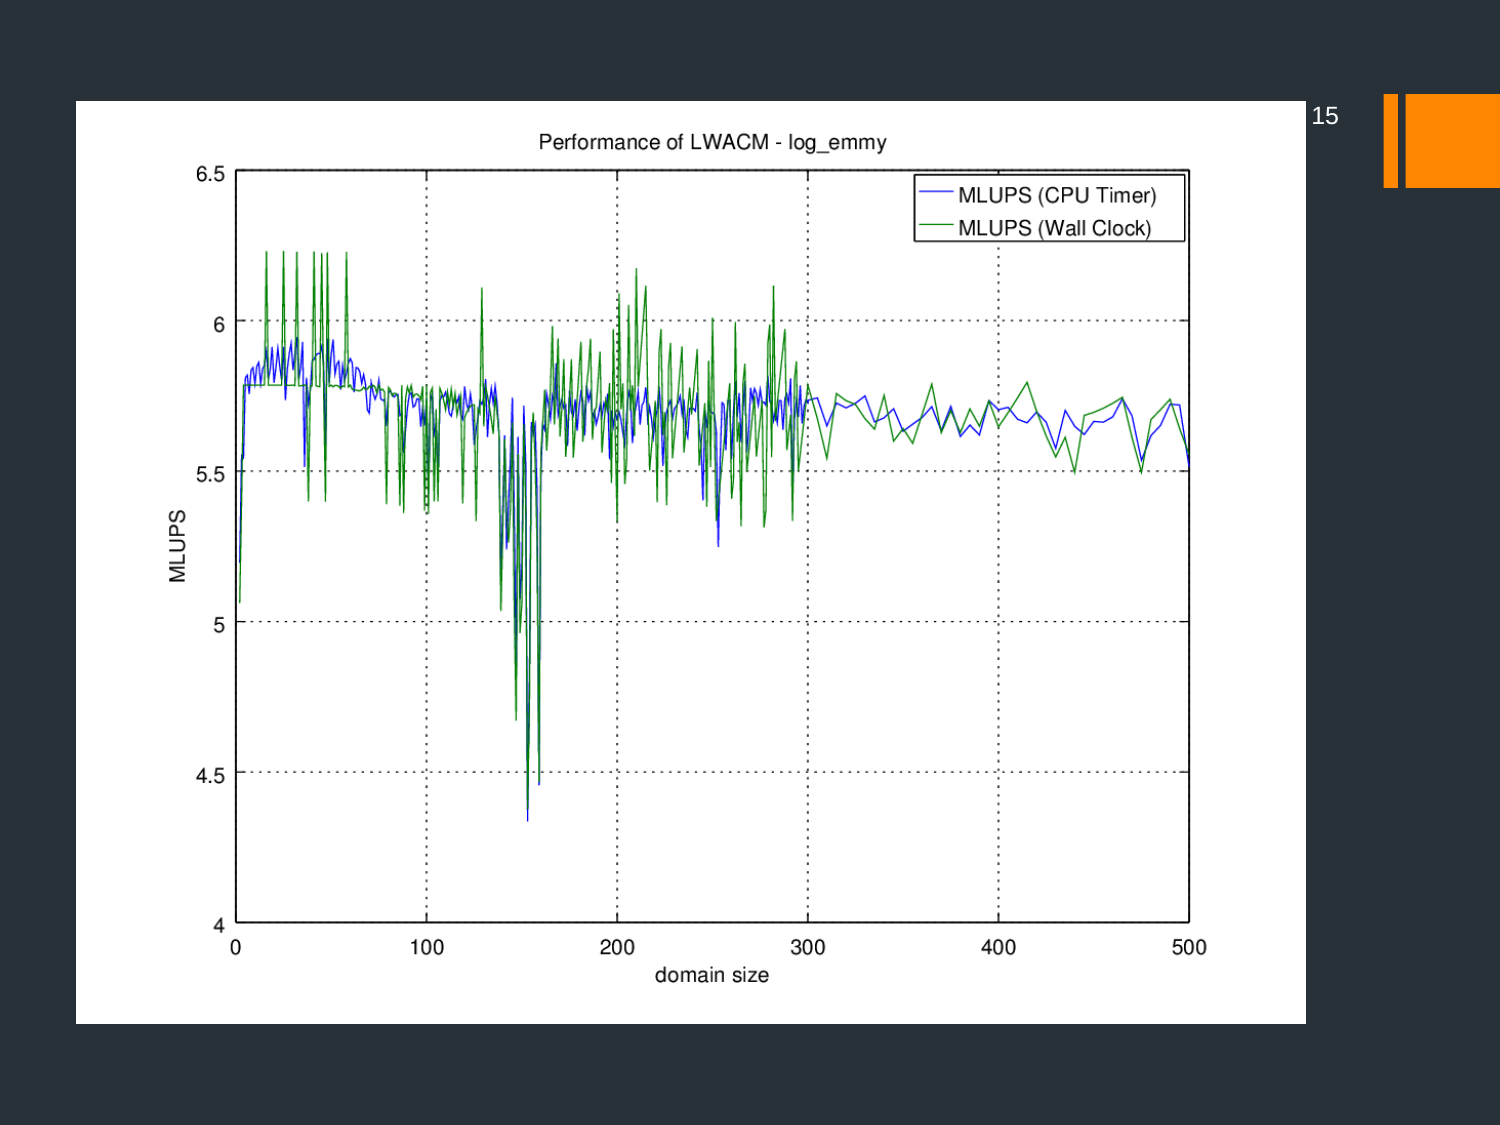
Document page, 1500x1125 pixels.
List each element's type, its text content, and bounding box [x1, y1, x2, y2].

slide_number 15 [1199, 90, 1355, 140]
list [76, 101, 1306, 1024]
